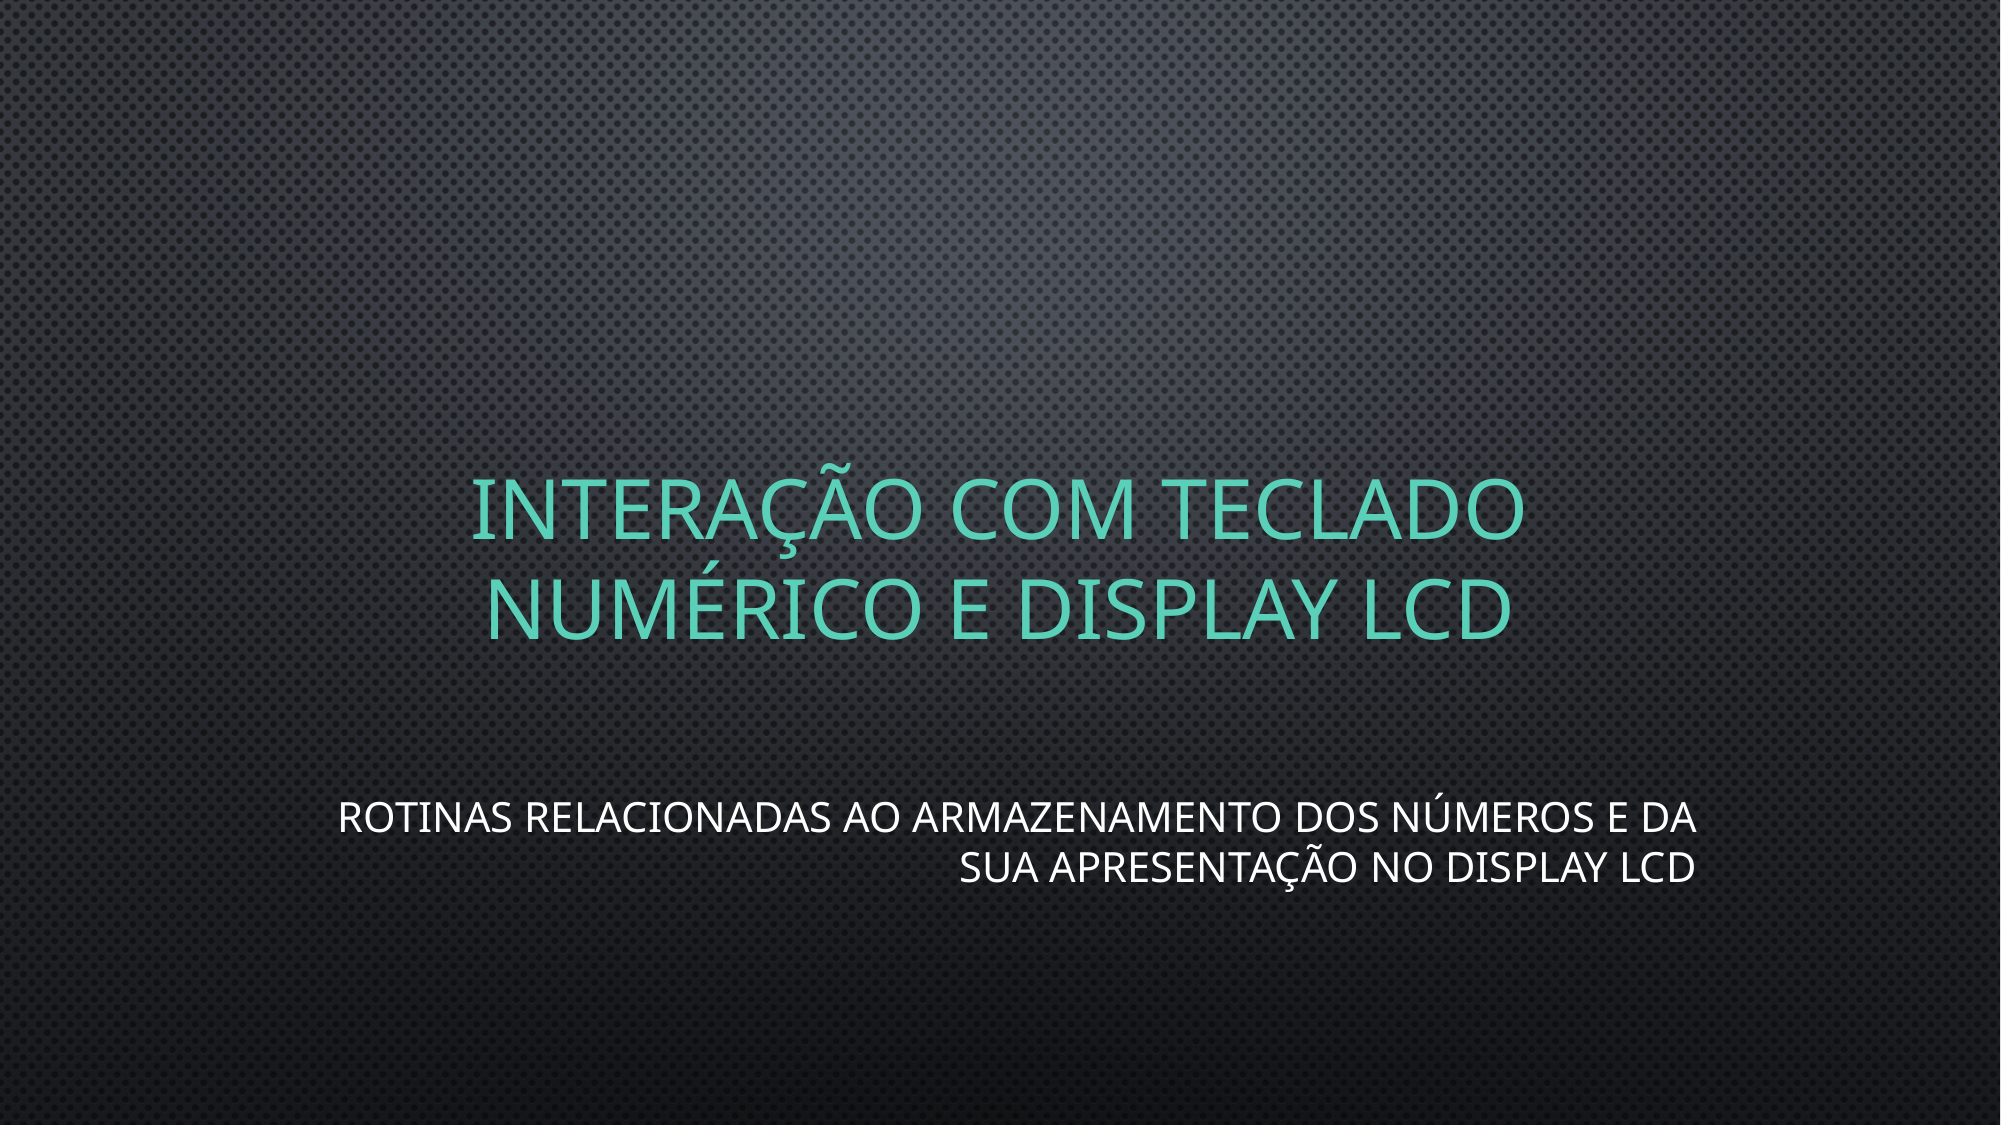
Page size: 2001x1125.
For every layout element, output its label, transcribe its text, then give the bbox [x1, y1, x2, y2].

list Rotinas relacionadas ao armazenamento dos números e da sua apresentação no display lcd [287, 783, 1713, 925]
title Interação com teclado numérico e display LCD [287, 361, 1713, 764]
